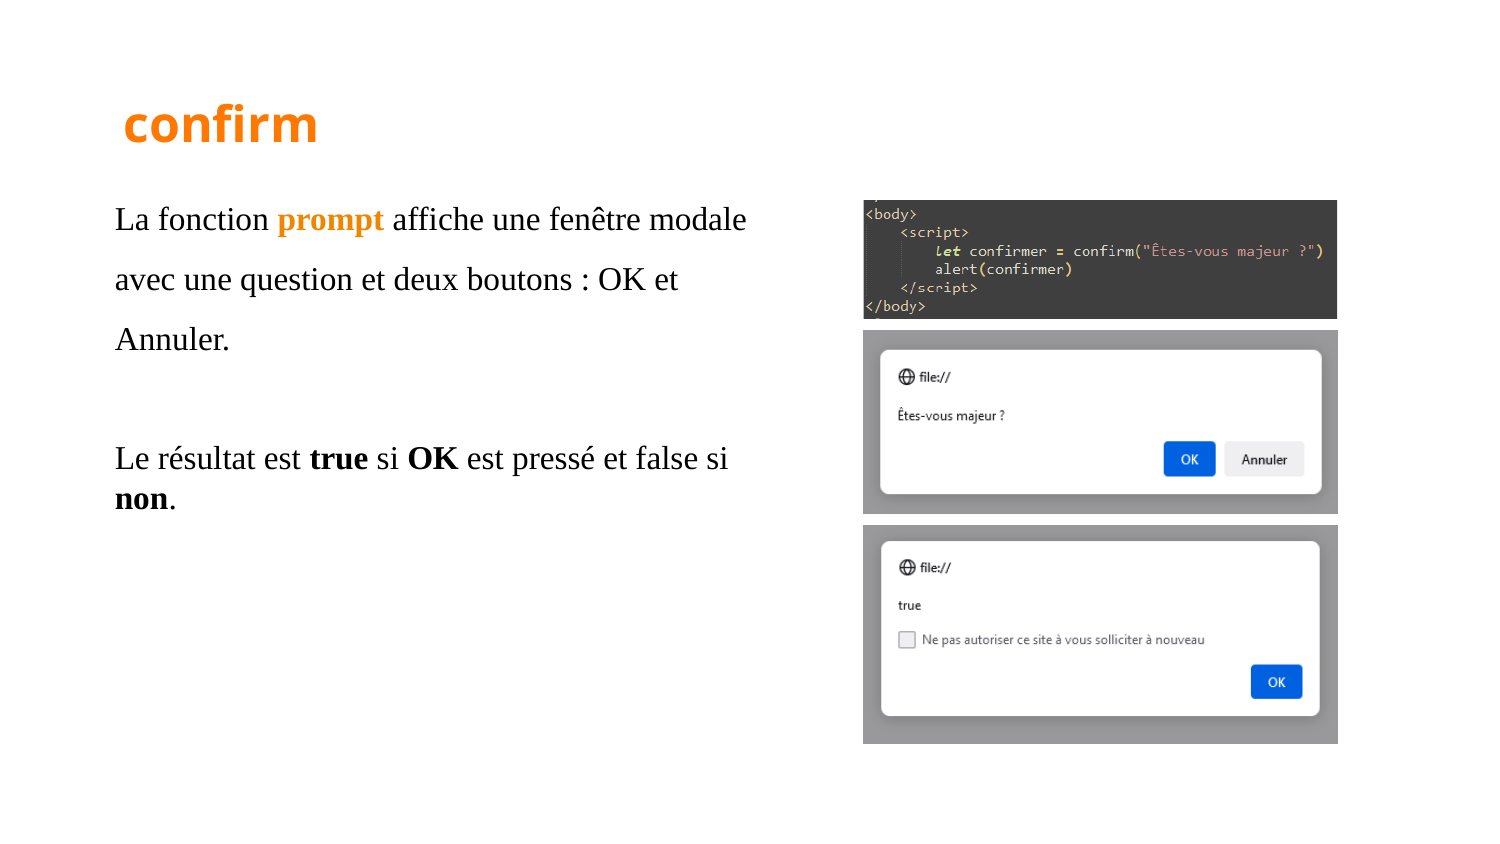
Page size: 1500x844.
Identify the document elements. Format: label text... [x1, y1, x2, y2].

picture [863, 525, 1338, 745]
picture [863, 330, 1338, 514]
text_box confirm [123, 92, 1312, 153]
text_box La fonction prompt affiche une fenêtre modale avec une question et deux boutons : OK et Annuler. [107, 169, 797, 365]
picture [863, 199, 1338, 319]
text_box Le résultat est true si OK est pressé et false si non. [107, 428, 797, 524]
